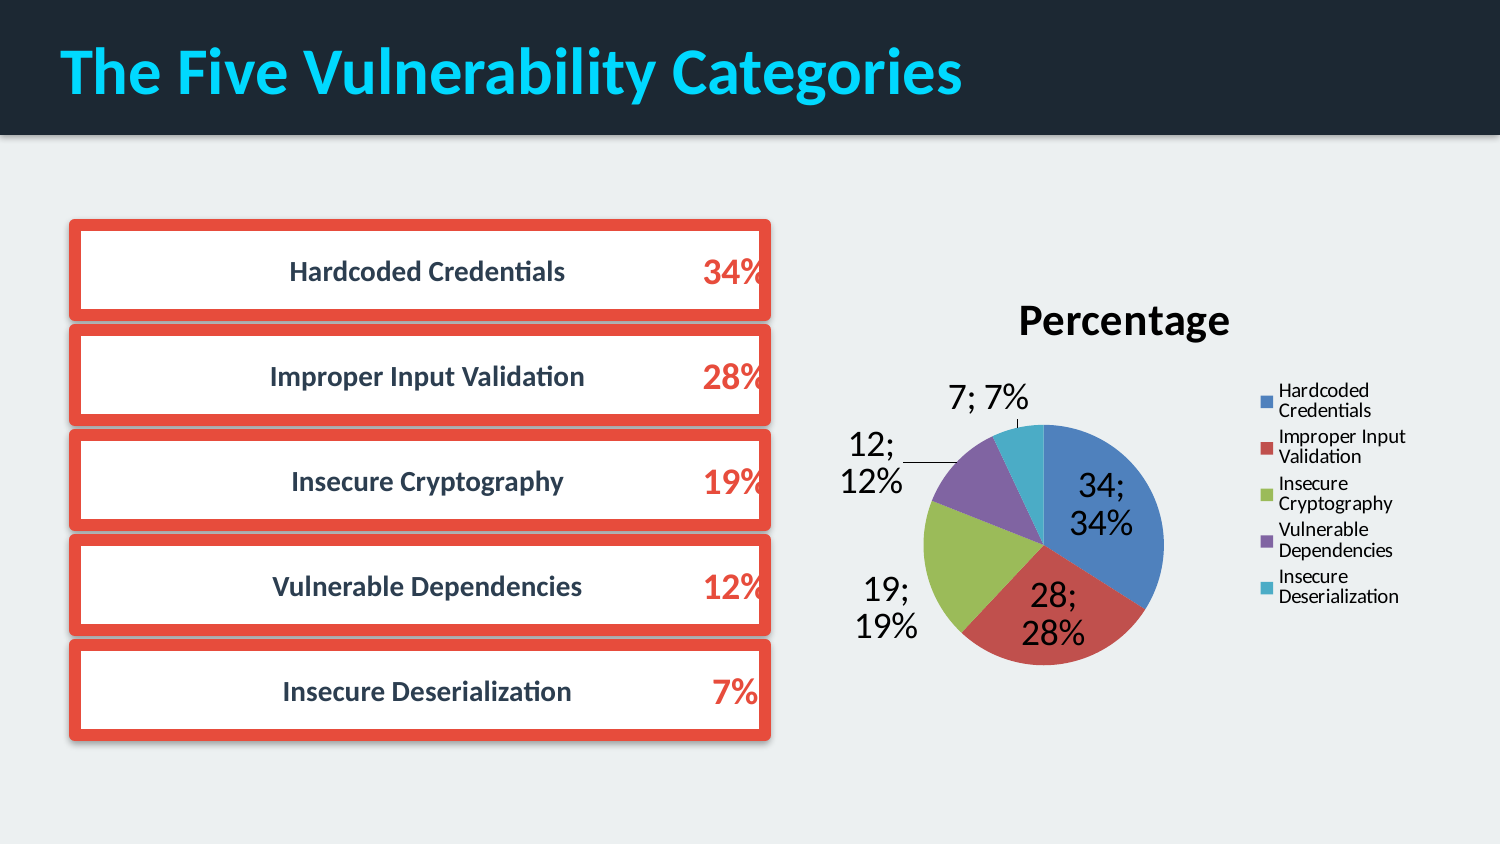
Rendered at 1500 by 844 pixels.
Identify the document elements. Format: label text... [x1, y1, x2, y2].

chart [824, 269, 1426, 721]
text_box 19% [687, 449, 783, 510]
text_box The Five Vulnerability Categories [0, 0, 1500, 136]
text_box 7% [696, 659, 773, 720]
text_box 34% [687, 239, 783, 300]
text_box Improper Input Validation [74, 329, 766, 421]
text_box 12% [687, 554, 783, 615]
text_box Insecure Cryptography [74, 434, 766, 526]
text_box Hardcoded Credentials [74, 224, 766, 316]
text_box Vulnerable Dependencies [74, 539, 766, 631]
text_box Insecure Deserialization [74, 644, 766, 736]
text_box 28% [687, 344, 783, 405]
